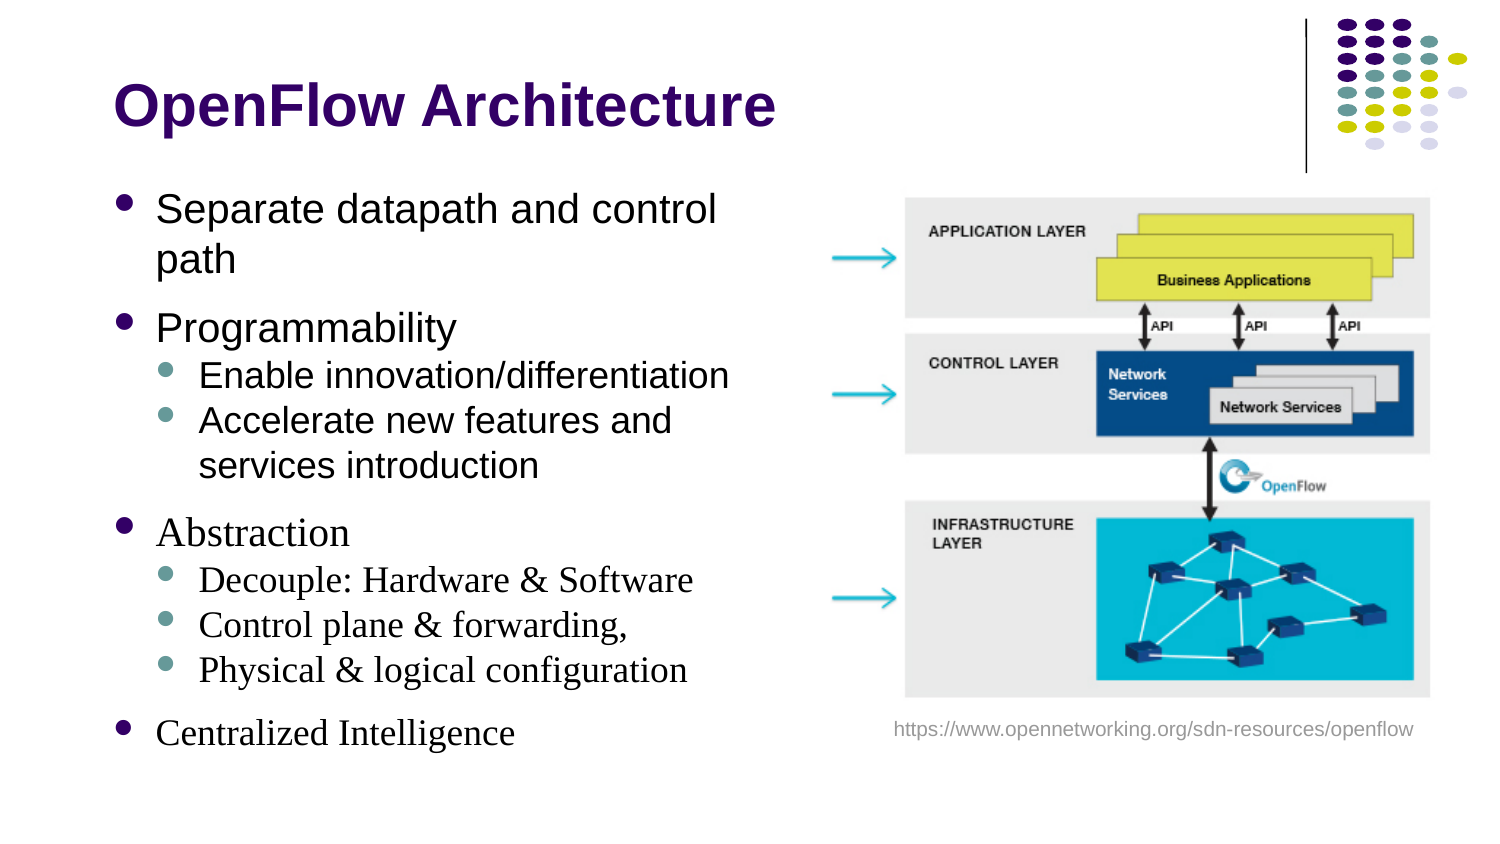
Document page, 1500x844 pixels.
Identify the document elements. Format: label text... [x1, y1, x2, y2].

title OpenFlow Architecture [98, 50, 825, 110]
picture [824, 179, 1442, 715]
text_box https://www.opennetworking.org/sdn-resources/openflow [878, 722, 1442, 755]
list Separate datapath and control path Programmability Enable innovation/differentiation Accelerate new features and services introduction Abstraction Decouple: Hardware & Software Control plane & forwarding, Physical & logical configuration Centralized Intelligence [98, 166, 825, 728]
